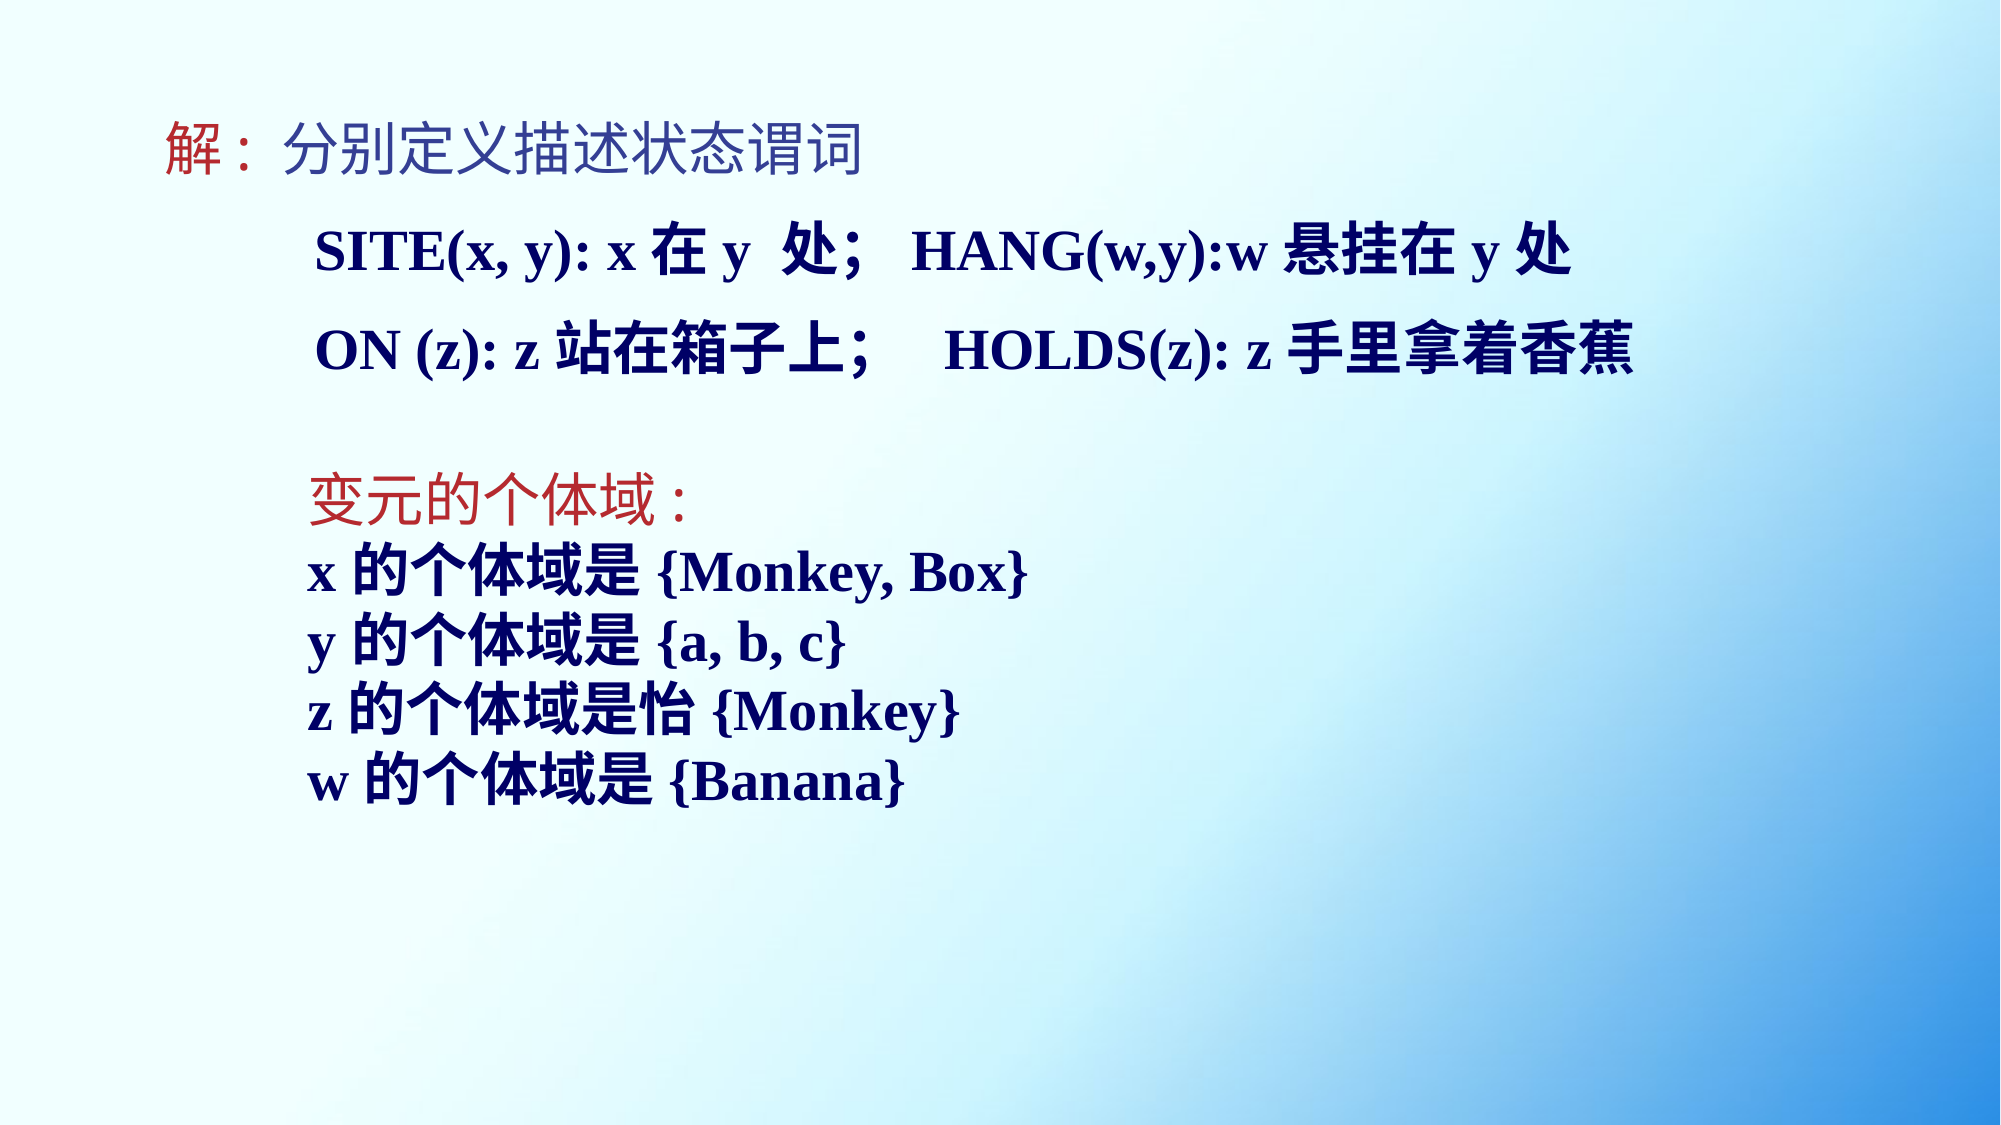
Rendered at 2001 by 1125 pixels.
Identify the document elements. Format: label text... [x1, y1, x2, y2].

slide_number [1412, 1042, 1863, 1103]
text_box 变元的个体域: x的个体域是{Monkey, Box} y的个体域是{a, b, c} z的个体域是怡{Monkey} w的个体域是{Banana} [293, 455, 1293, 820]
text_box 解: 分别定义描述状态谓词 SITE(x, y): x在y 处；HANG(w,y):w悬挂在y处 ON (z): z站在箱子上； HOLDS(z): z手里拿着香蕉 [149, 105, 1916, 389]
picture [0, 0, 2001, 1125]
